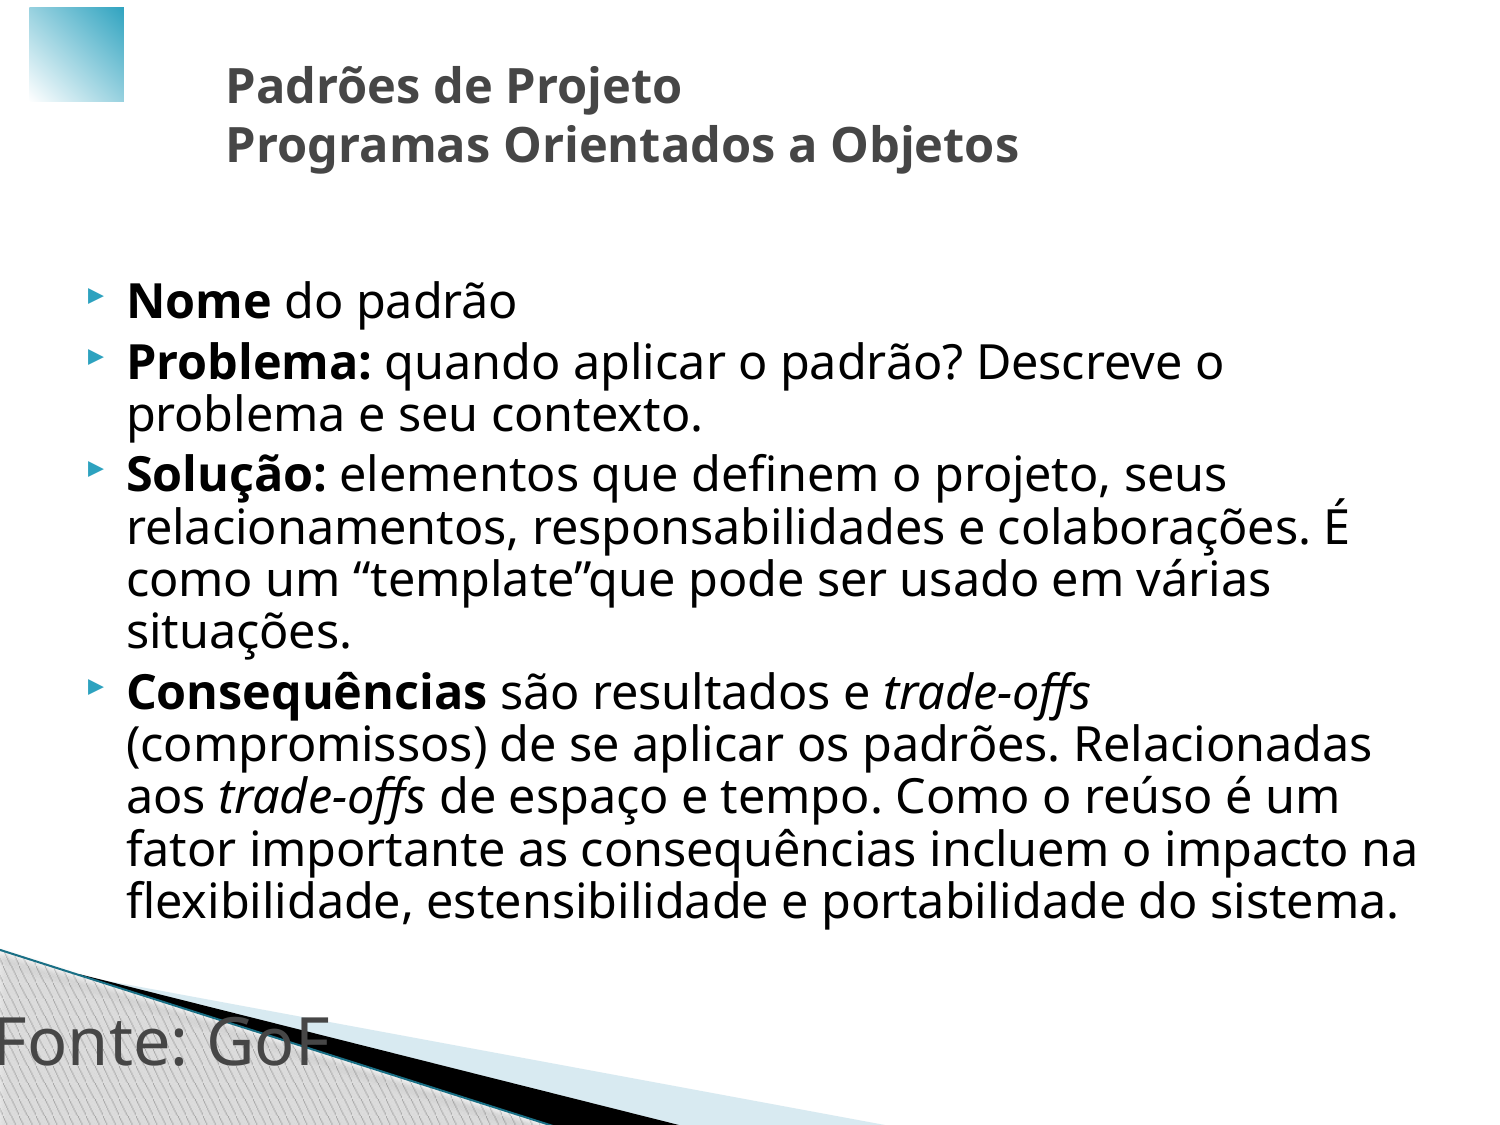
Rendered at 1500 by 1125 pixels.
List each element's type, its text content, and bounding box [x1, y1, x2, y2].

title Padrões de Projeto Programas Orientados a Objetos [210, 46, 1448, 181]
list Nome do padrão Problema: quando aplicar o padrão? Descreve o problema e seu contexto. Solução: elementos que definem o projeto, seus relacionamentos, responsabilidades e colaborações. É como um “template”que pode ser usado em várias situações. Consequências são resultados e trade-offs (compromissos) de se aplicar os padrões. Relacionadas aos trade-offs de espaço e tempo. Como o reúso é um fator importante as consequências incluem o impacto na flexibilidade, estensibilidade e portabilidade do sistema. [53, 269, 1469, 945]
text_box Fonte: GoF [0, 991, 345, 1087]
